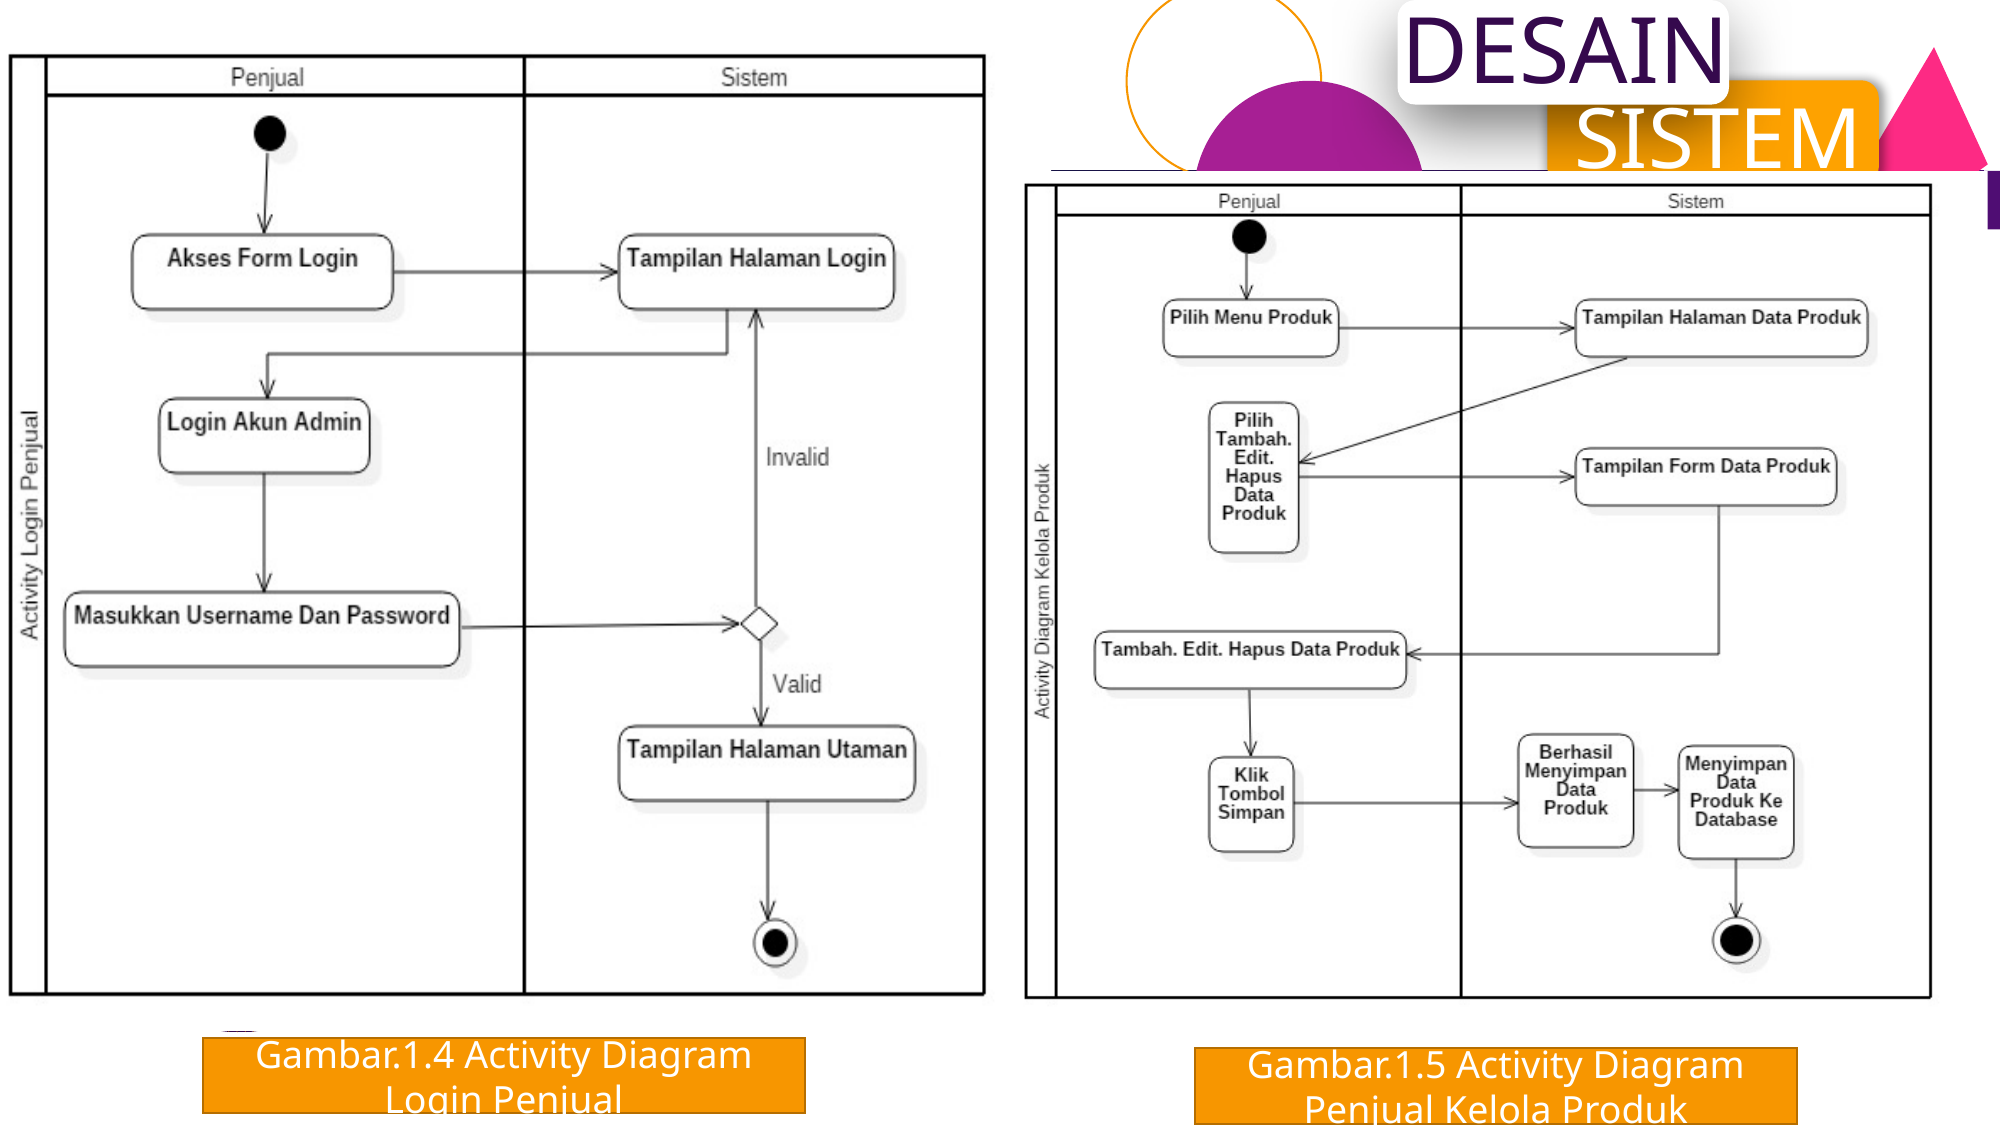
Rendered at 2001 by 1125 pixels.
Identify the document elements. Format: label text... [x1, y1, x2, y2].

text_box [1195, 79, 1408, 171]
text_box [1893, 44, 1990, 171]
text_box [1125, 0, 1323, 171]
text_box Gambar.1.4 Activity Diagram Login Penjual [202, 1037, 806, 1114]
picture [0, 38, 1988, 1031]
text_box SISTEM [1559, 77, 1878, 171]
text_box DESAIN [1386, 0, 1745, 109]
text_box Gambar.1.5 Activity Diagram Penjual Kelola Produk [1194, 1047, 1798, 1125]
text_box [1982, 170, 2000, 230]
